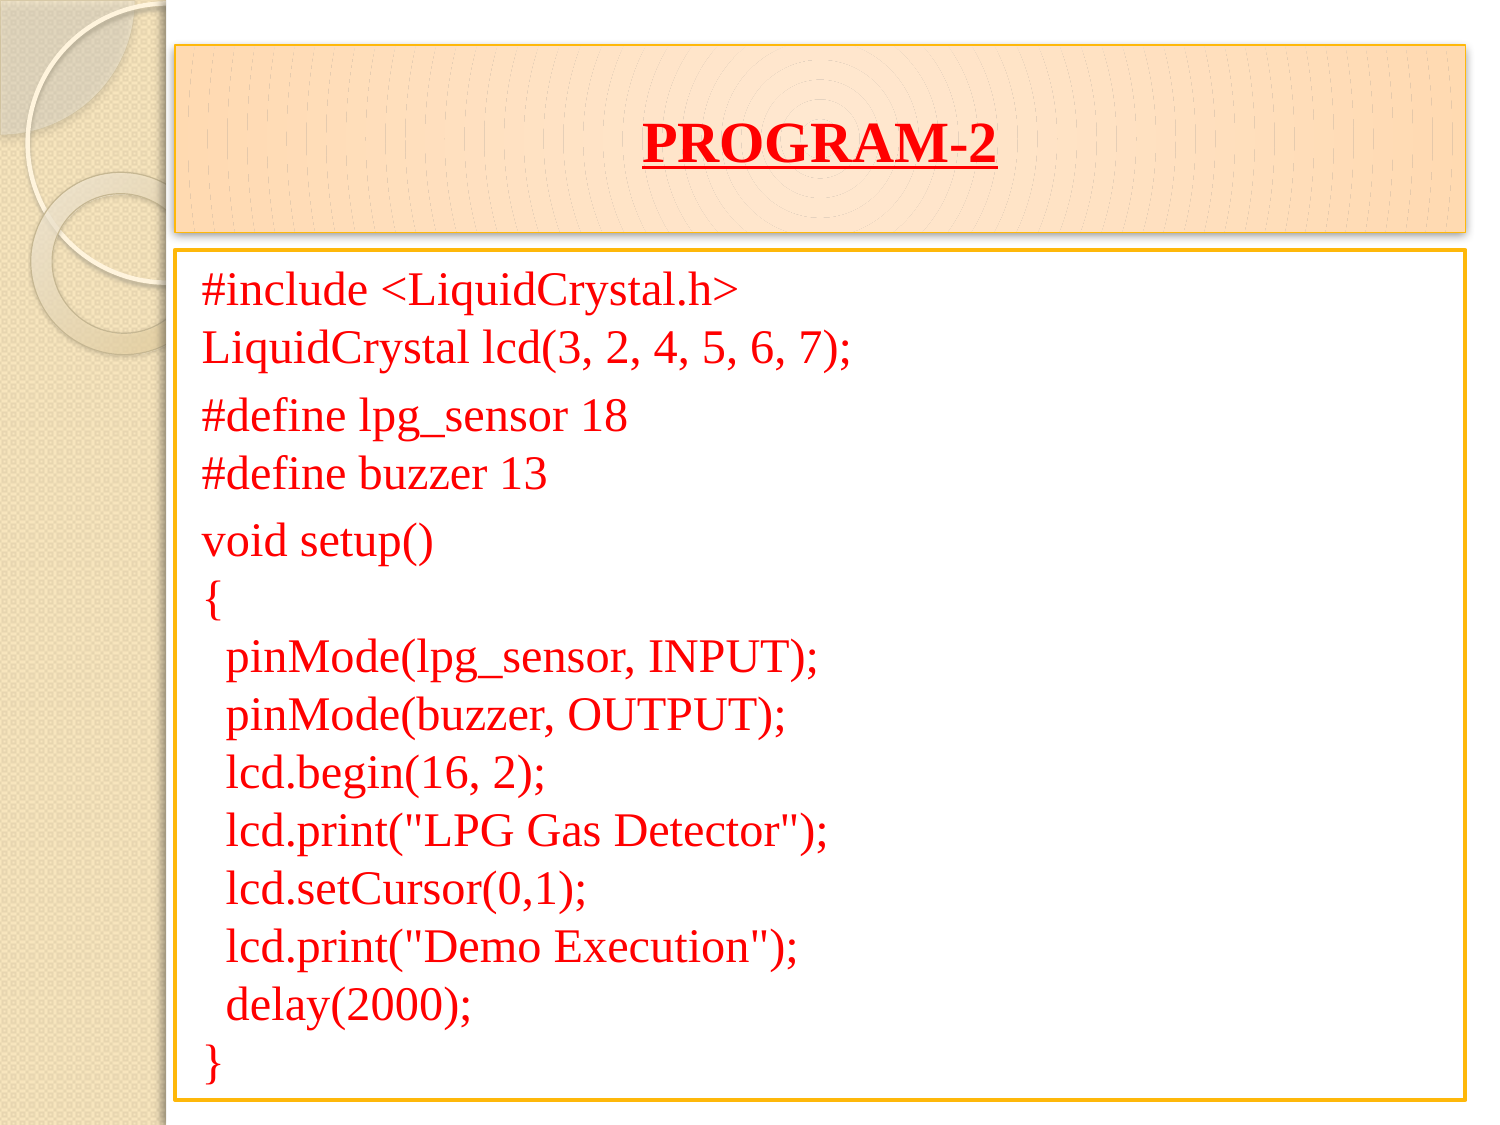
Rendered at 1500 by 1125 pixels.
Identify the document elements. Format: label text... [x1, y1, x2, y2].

list #include <LiquidCrystal.h> LiquidCrystal lcd(3, 2, 4, 5, 6, 7); #define lpg_sensor 18 #define buzzer 13 void setup() { pinMode(lpg_sensor, INPUT); pinMode(buzzer, OUTPUT); lcd.begin(16, 2); lcd.print("LPG Gas Detector"); lcd.setCursor(0,1); lcd.print("Demo Execution"); delay(2000); } [173, 248, 1467, 1102]
title PROGRAM-2 [174, 44, 1466, 233]
